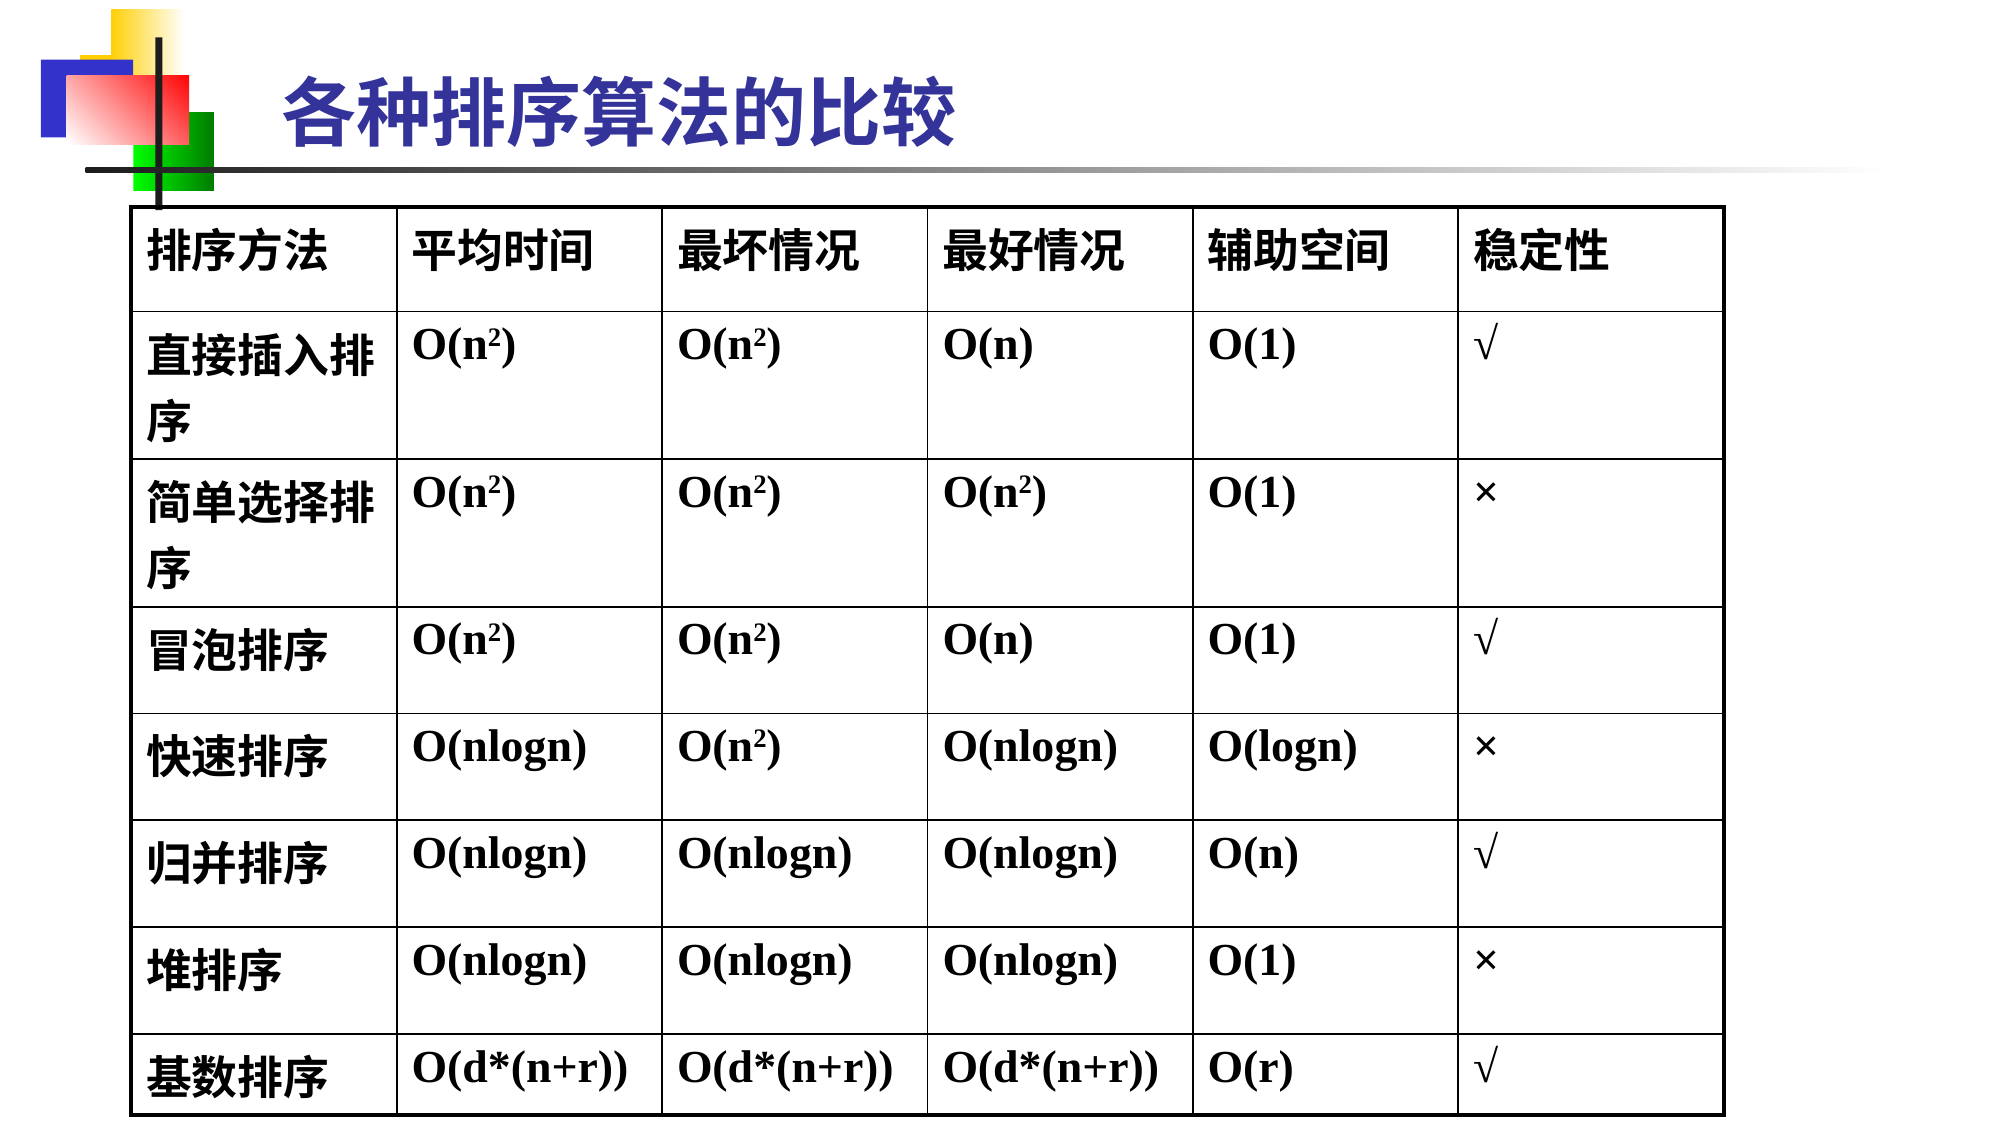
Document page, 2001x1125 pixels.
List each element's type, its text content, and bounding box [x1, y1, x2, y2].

table_cell O(n2) [663, 460, 927, 606]
table_header 稳定性 [1459, 209, 1722, 311]
table_cell O(nlogn) [663, 928, 927, 1033]
table_header 排序方法 [133, 209, 396, 311]
table_cell √ [1459, 1035, 1722, 1113]
table_cell × [1459, 714, 1722, 819]
table_cell O(nlogn) [663, 821, 927, 926]
table_cell O(nlogn) [398, 821, 661, 926]
table_cell O(d*(n+r)) [663, 1035, 927, 1113]
table_cell O(nlogn) [398, 714, 661, 819]
table_cell O(r) [1194, 1035, 1457, 1113]
table_cell 冒泡排序 [133, 608, 396, 713]
table_cell 简单选择排序 [133, 460, 396, 606]
table_cell √ [1459, 821, 1722, 926]
text_box 各种排序算法的比较 [266, 37, 1023, 163]
table_cell O(1) [1194, 608, 1457, 713]
table_cell O(1) [1194, 312, 1457, 458]
table_cell 堆排序 [133, 928, 396, 1033]
table_cell O(logn) [1194, 714, 1457, 819]
table_header 最好情况 [928, 209, 1192, 311]
table_cell O(nlogn) [928, 928, 1192, 1033]
table_header 平均时间 [398, 209, 661, 311]
table_header 最坏情况 [663, 209, 927, 311]
table_cell O(nlogn) [928, 714, 1192, 819]
table_cell O(n2) [398, 460, 661, 606]
table_cell O(nlogn) [928, 821, 1192, 926]
table_header 辅助空间 [1194, 209, 1457, 311]
table_cell O(n2) [663, 312, 927, 458]
table_cell √ [1459, 312, 1722, 458]
table_cell O(n2) [928, 460, 1192, 606]
table_cell 快速排序 [133, 714, 396, 819]
table_cell O(1) [1194, 460, 1457, 606]
table_cell 直接插入排序 [133, 312, 396, 458]
table_cell O(d*(n+r)) [398, 1035, 661, 1113]
table_cell O(n2) [663, 714, 927, 819]
table_cell × [1459, 928, 1722, 1033]
table_cell O(1) [1194, 928, 1457, 1033]
table_cell O(nlogn) [398, 928, 661, 1033]
table_cell 基数排序 [133, 1035, 396, 1113]
table_cell 归并排序 [133, 821, 396, 926]
table_cell × [1459, 460, 1722, 606]
table_cell O(d*(n+r)) [928, 1035, 1192, 1113]
table_cell O(n) [1194, 821, 1457, 926]
table_cell O(n2) [398, 608, 661, 713]
table_cell √ [1459, 608, 1722, 713]
table_cell O(n) [928, 312, 1192, 458]
table_cell O(n2) [663, 608, 927, 713]
table_cell O(n2) [398, 312, 661, 458]
table_cell O(n) [928, 608, 1192, 713]
